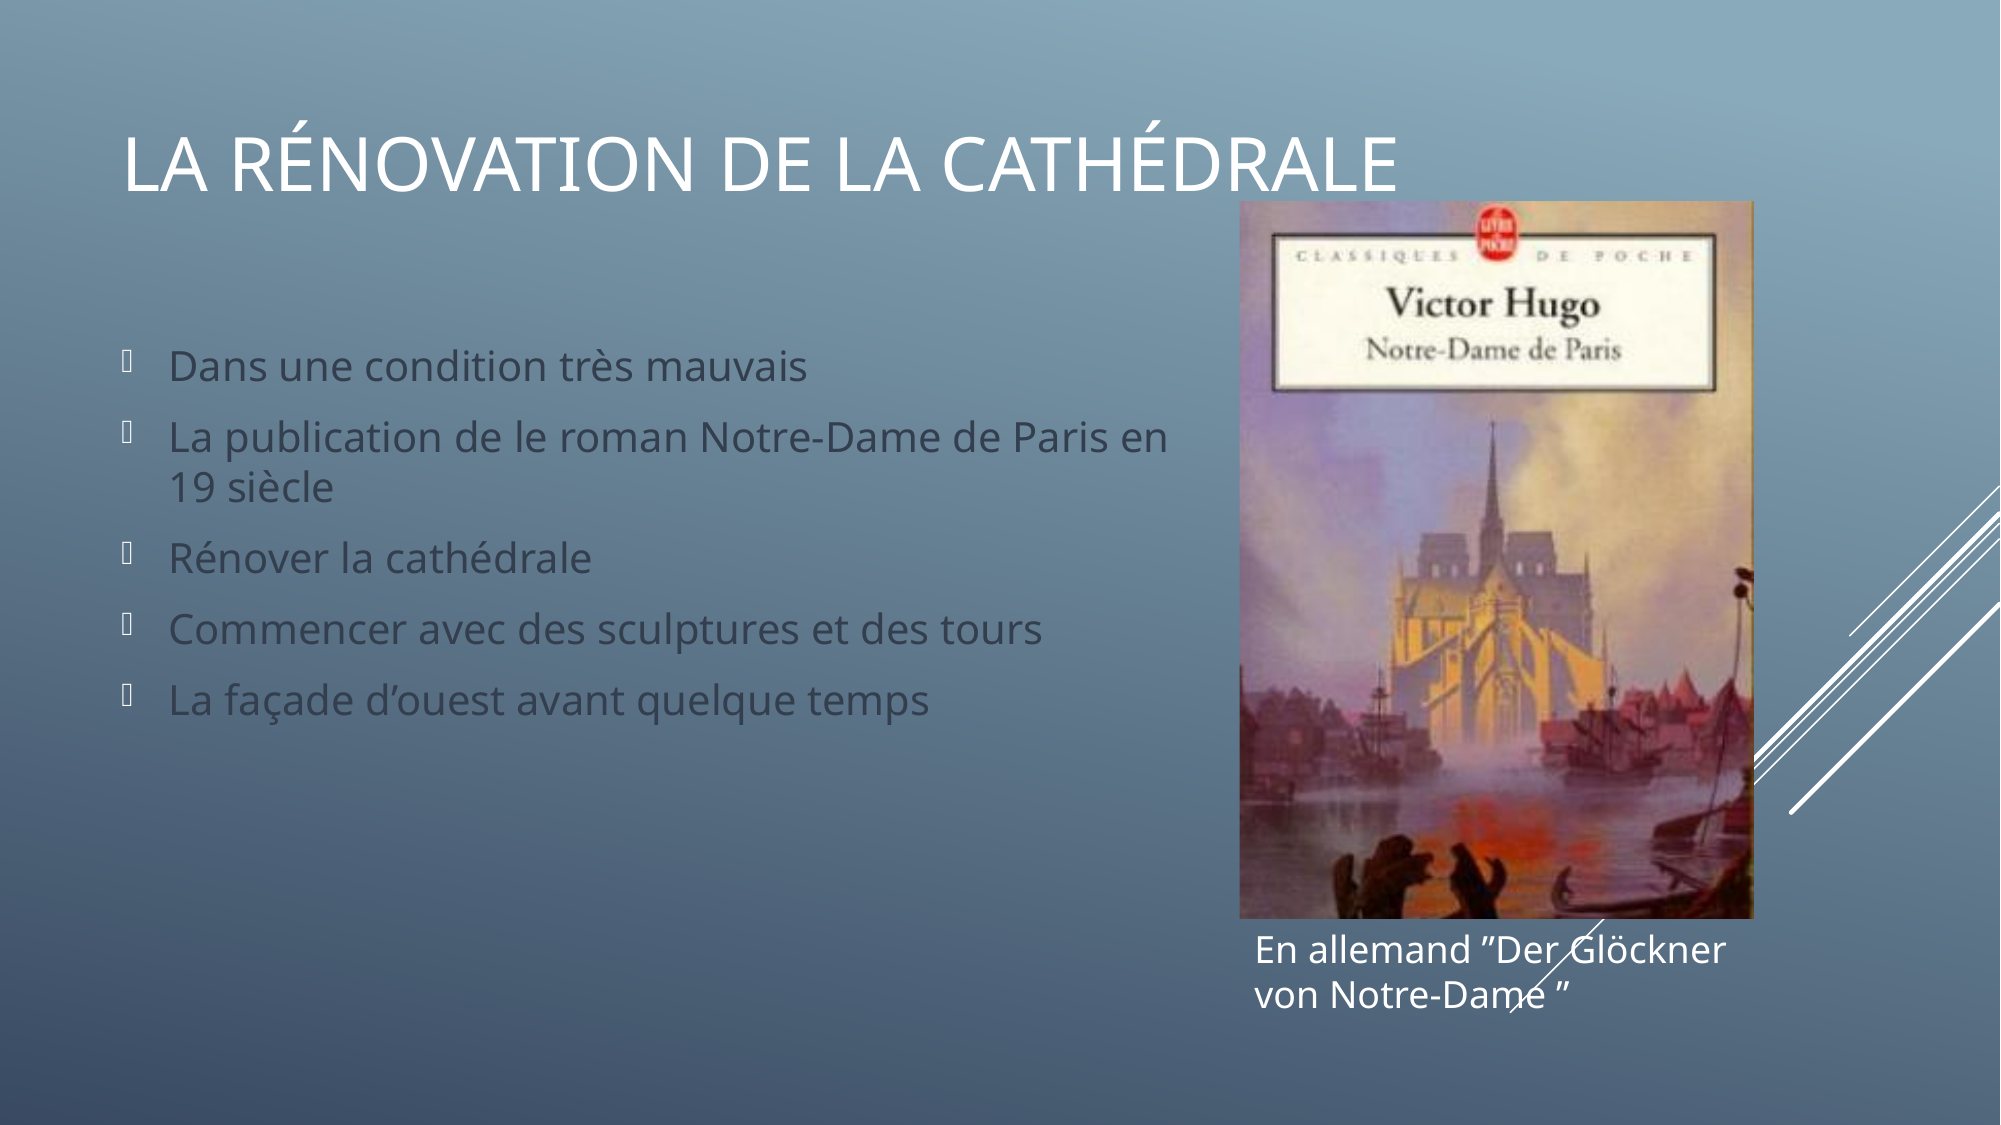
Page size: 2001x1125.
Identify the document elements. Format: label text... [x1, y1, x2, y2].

list Dans une condition très mauvais La publication de le roman Notre-Dame de Paris en 19 siècle Rénover la cathédrale Commencer avec des sculptures et des tours La façade d’ouest avant quelque temps [106, 221, 1187, 843]
picture [1239, 200, 1754, 920]
title La rénovation de la cathédrale [106, 24, 1754, 300]
text_box En allemand ”Der Glöckner von Notre-Dame ” [1239, 920, 1754, 1024]
